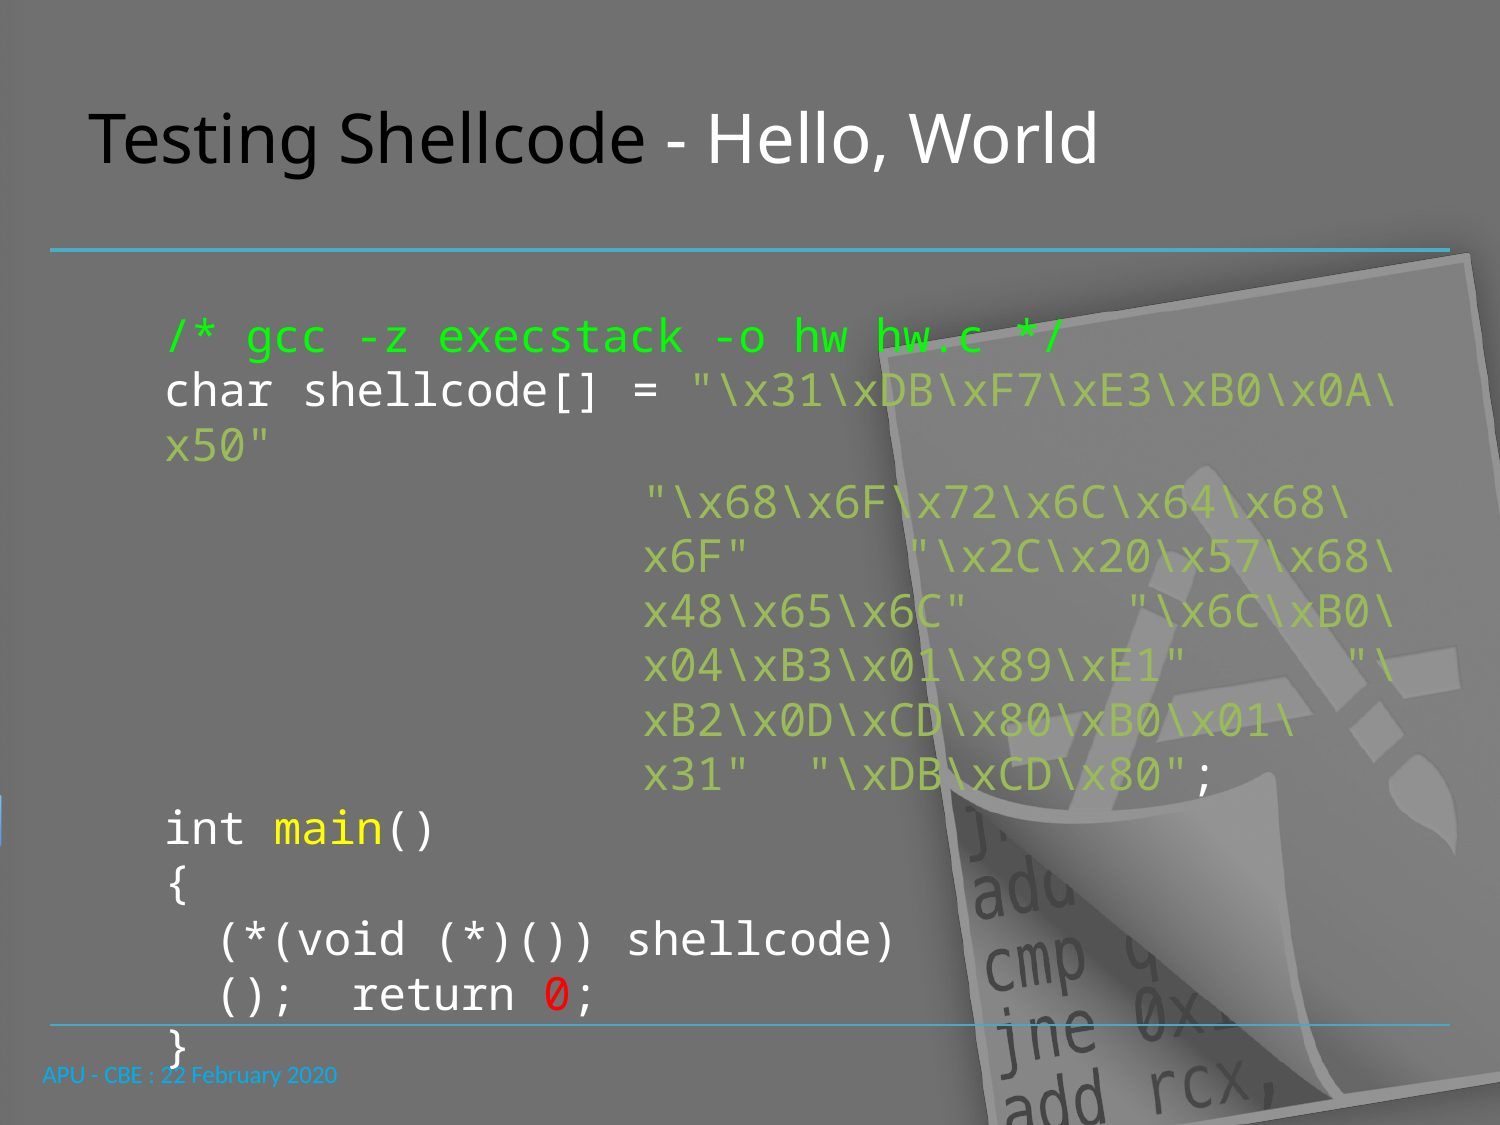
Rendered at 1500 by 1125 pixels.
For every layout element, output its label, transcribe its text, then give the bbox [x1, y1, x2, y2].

title Testing Shellcode - Hello, World [86, 40, 1277, 231]
table_cell 4 [0, 0, 1500, 1125]
text_box /* gcc -z execstack -o hw hw.c */ char shellcode[] = "\x31\xDB\xF7\xE3\xB0\x0A\x50" "\x68\x6F\x72\x6C\x64\x68\x6F" "\x2C\x20\x57\x68\x48\x65\x6C" "\x6C\xB0\x04\xB3\x01\x89\xE1" "\xB2\x0D\xCD\x80\xB0\x01\x31" "\xDB\xCD\x80"; int main() { (*(void (*)()) shellcode)(); return 0; } [161, 304, 1400, 1073]
footer APU - CBE : 22 February 2020 [40, 749, 363, 1125]
